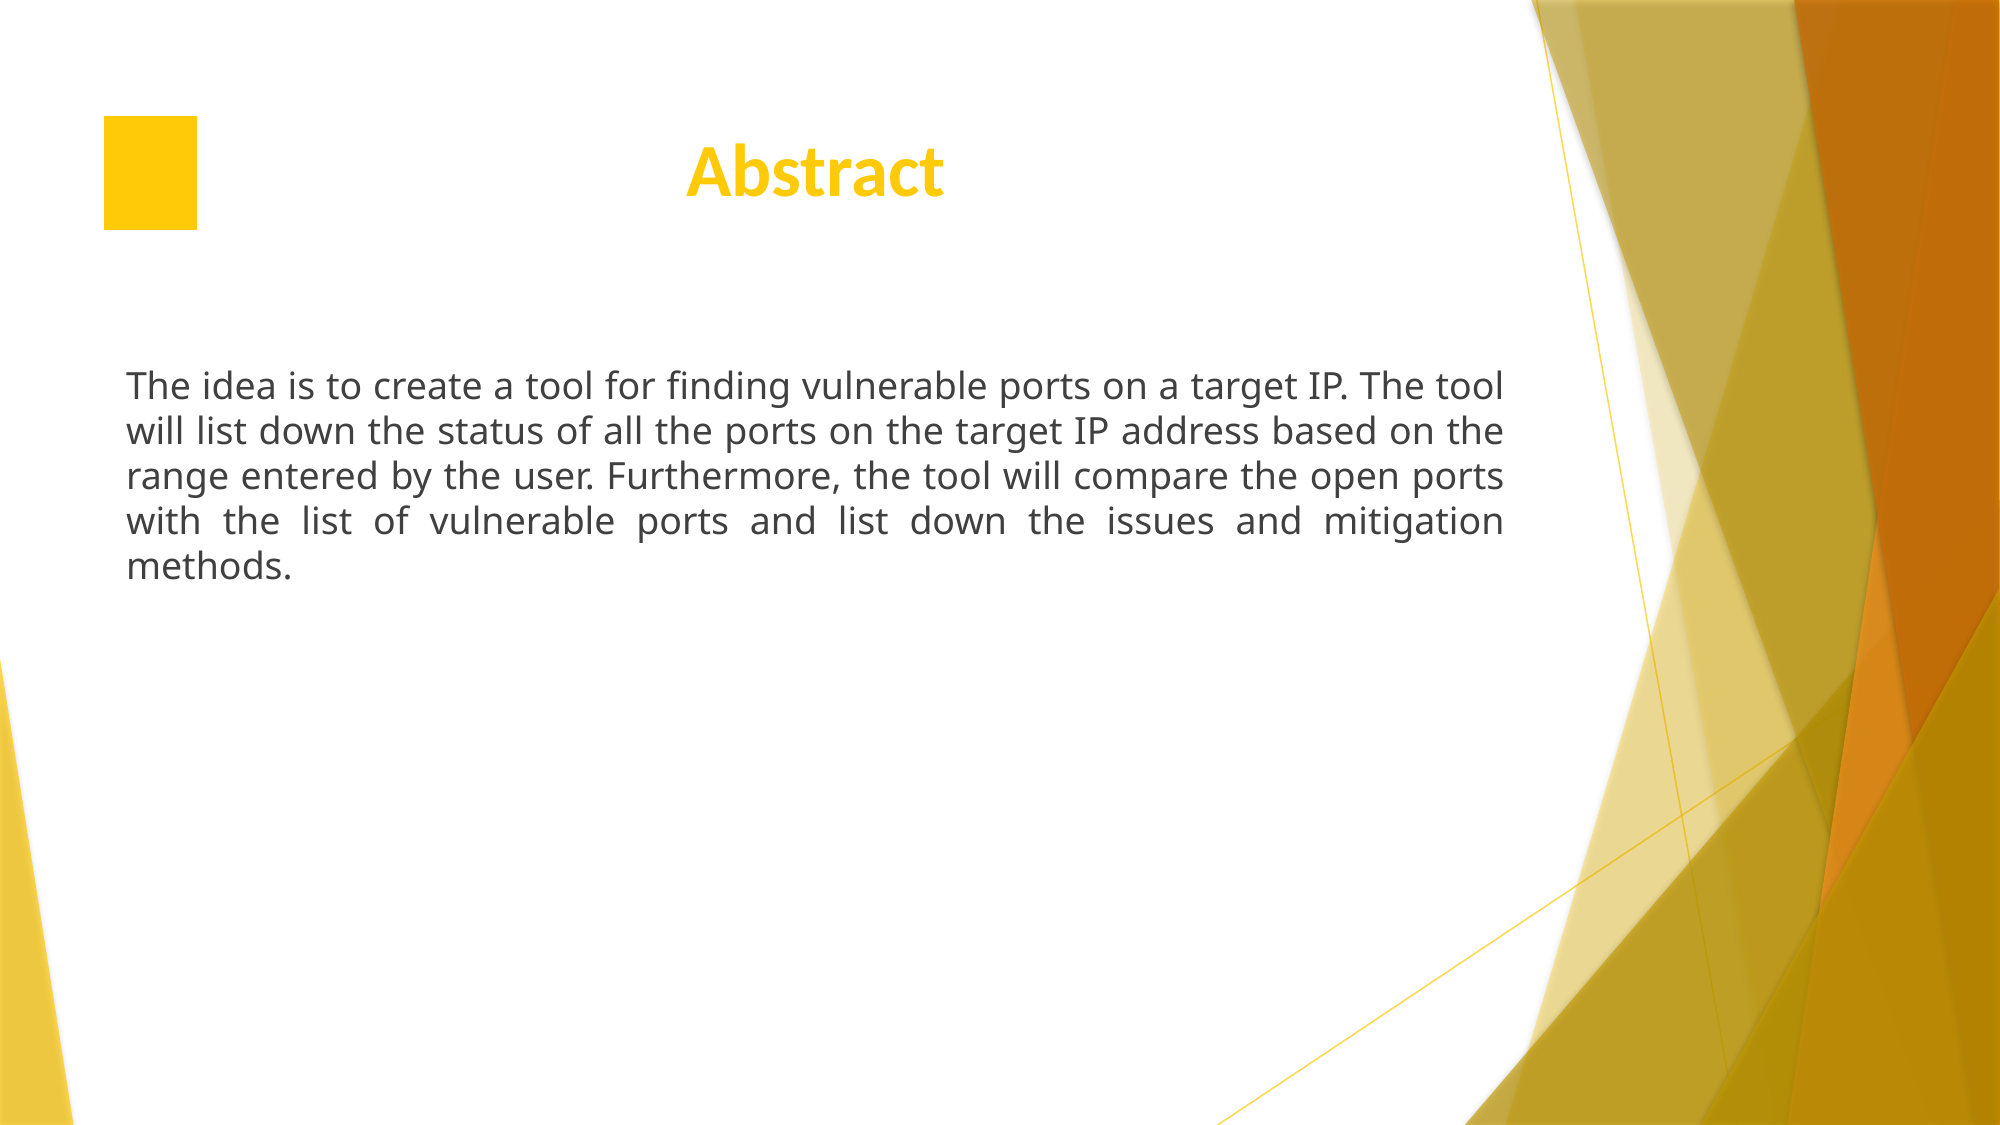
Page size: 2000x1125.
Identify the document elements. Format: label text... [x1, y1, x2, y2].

title Abstract [111, 113, 1521, 331]
list The idea is to create a tool for finding vulnerable ports on a target IP. The tool will list down the status of all the ports on the target IP address based on the range entered by the user. Furthermore, the tool will compare the open ports with the list of vulnerable ports and list down the issues and mitigation methods. [111, 354, 1521, 992]
text_box [100, 111, 202, 234]
